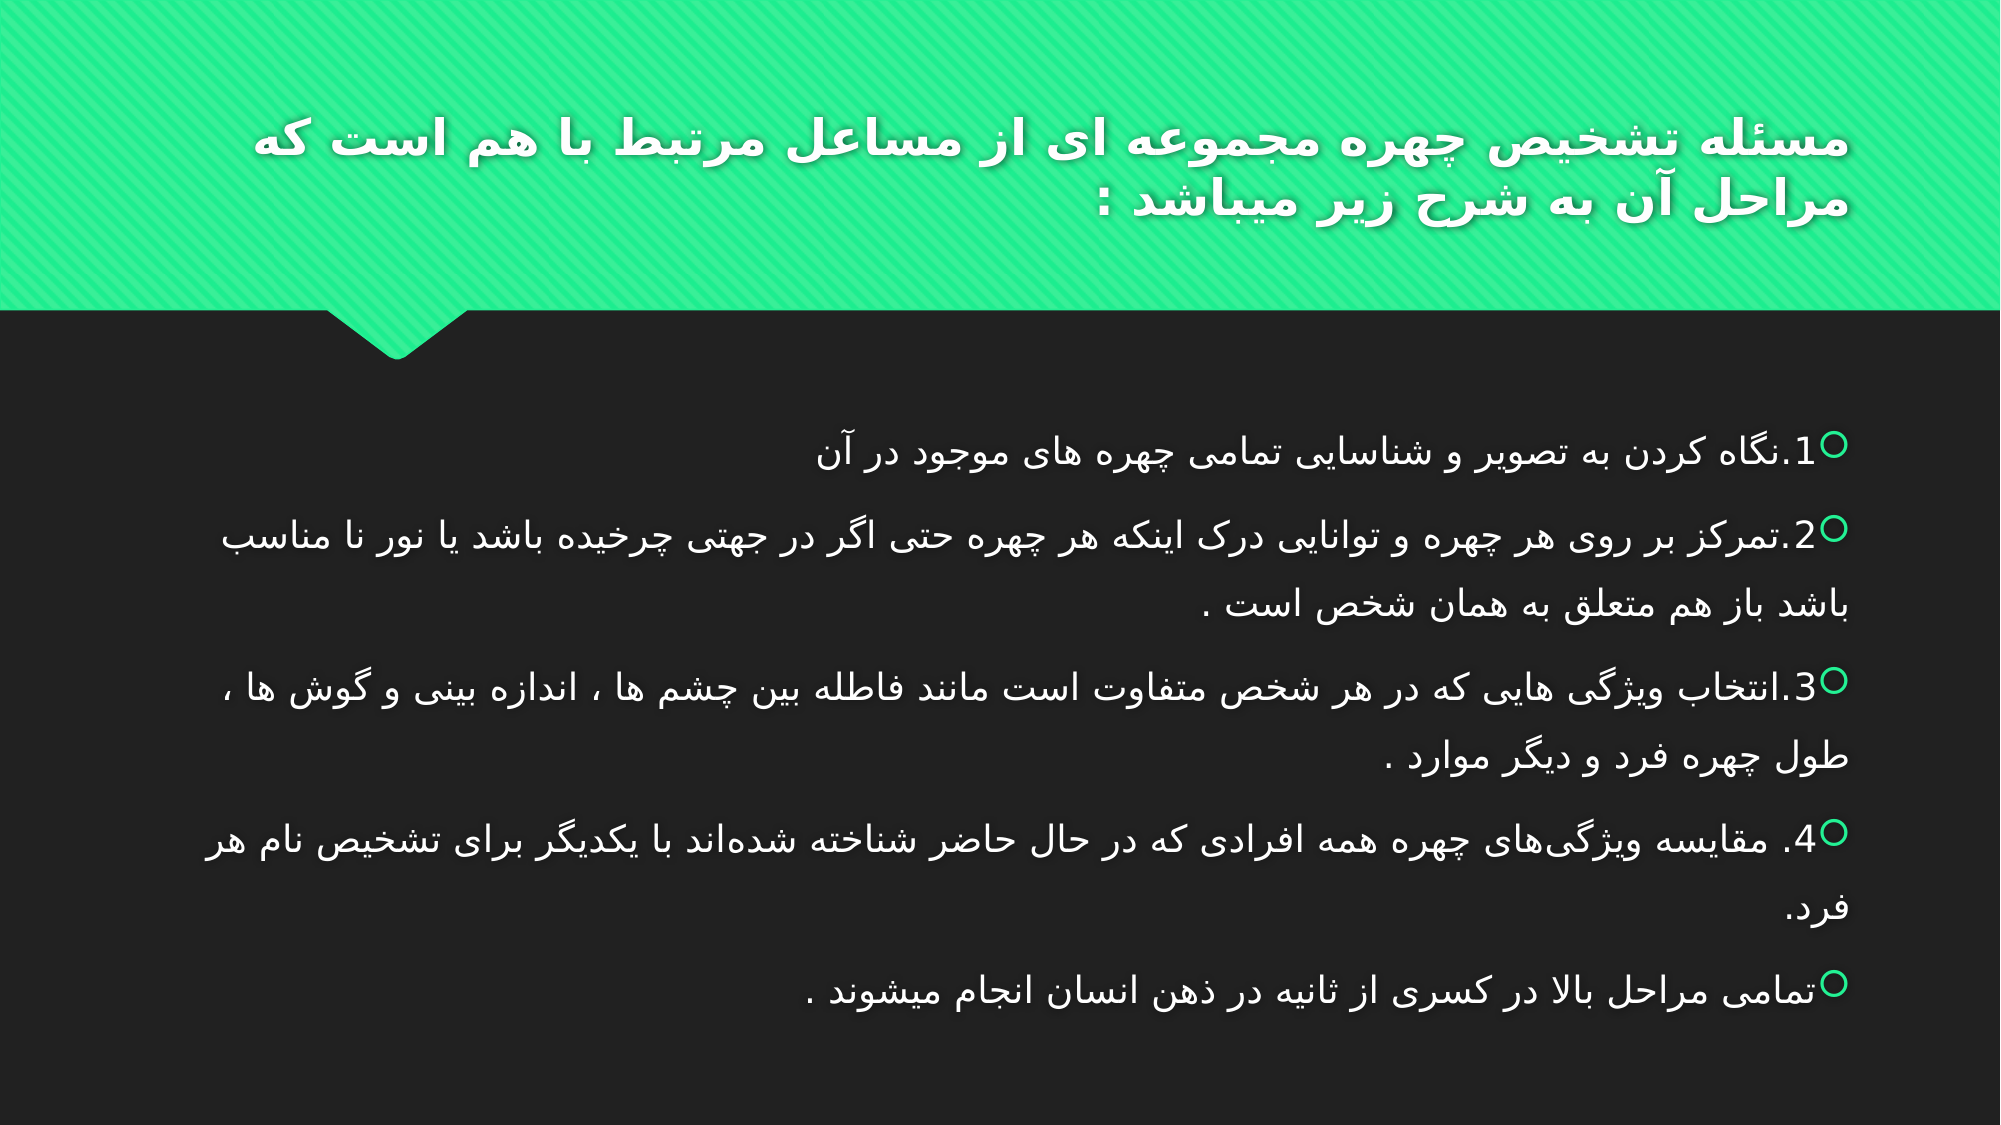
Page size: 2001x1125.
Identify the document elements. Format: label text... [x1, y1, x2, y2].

list 1.نگاه کردن به تصویر و شناسایی تمامی چهره های موجود در آن 2.تمرکز بر روی هر چهره و توانایی درک اینکه هر چهره حتی اگر در جهتی چرخیده باشد یا نور نا مناسب باشد باز هم متعلق به همان شخص است . 3.انتخاب ویژگی هایی که در هر شخص متفاوت است مانند فاطله بین چشم ها ، اندازه بینی و گوش ها ، طول چهره فرد و دیگر موارد . 4. مقایسه ویژگی‌های چهره همه افرادی که در حال حاضر شناخته شده‌اند با یکدیگر برای تشخیص نام هر فرد. تمامی مراحل بالا در کسری از ثانیه در ذهن انسان انجام میشوند . [134, 364, 1866, 1052]
title مسئله تشخیص چهره مجموعه ای از مساعل مرتبط با هم است که مراحل آن به شرح زیر میباشد : [132, 73, 1868, 233]
